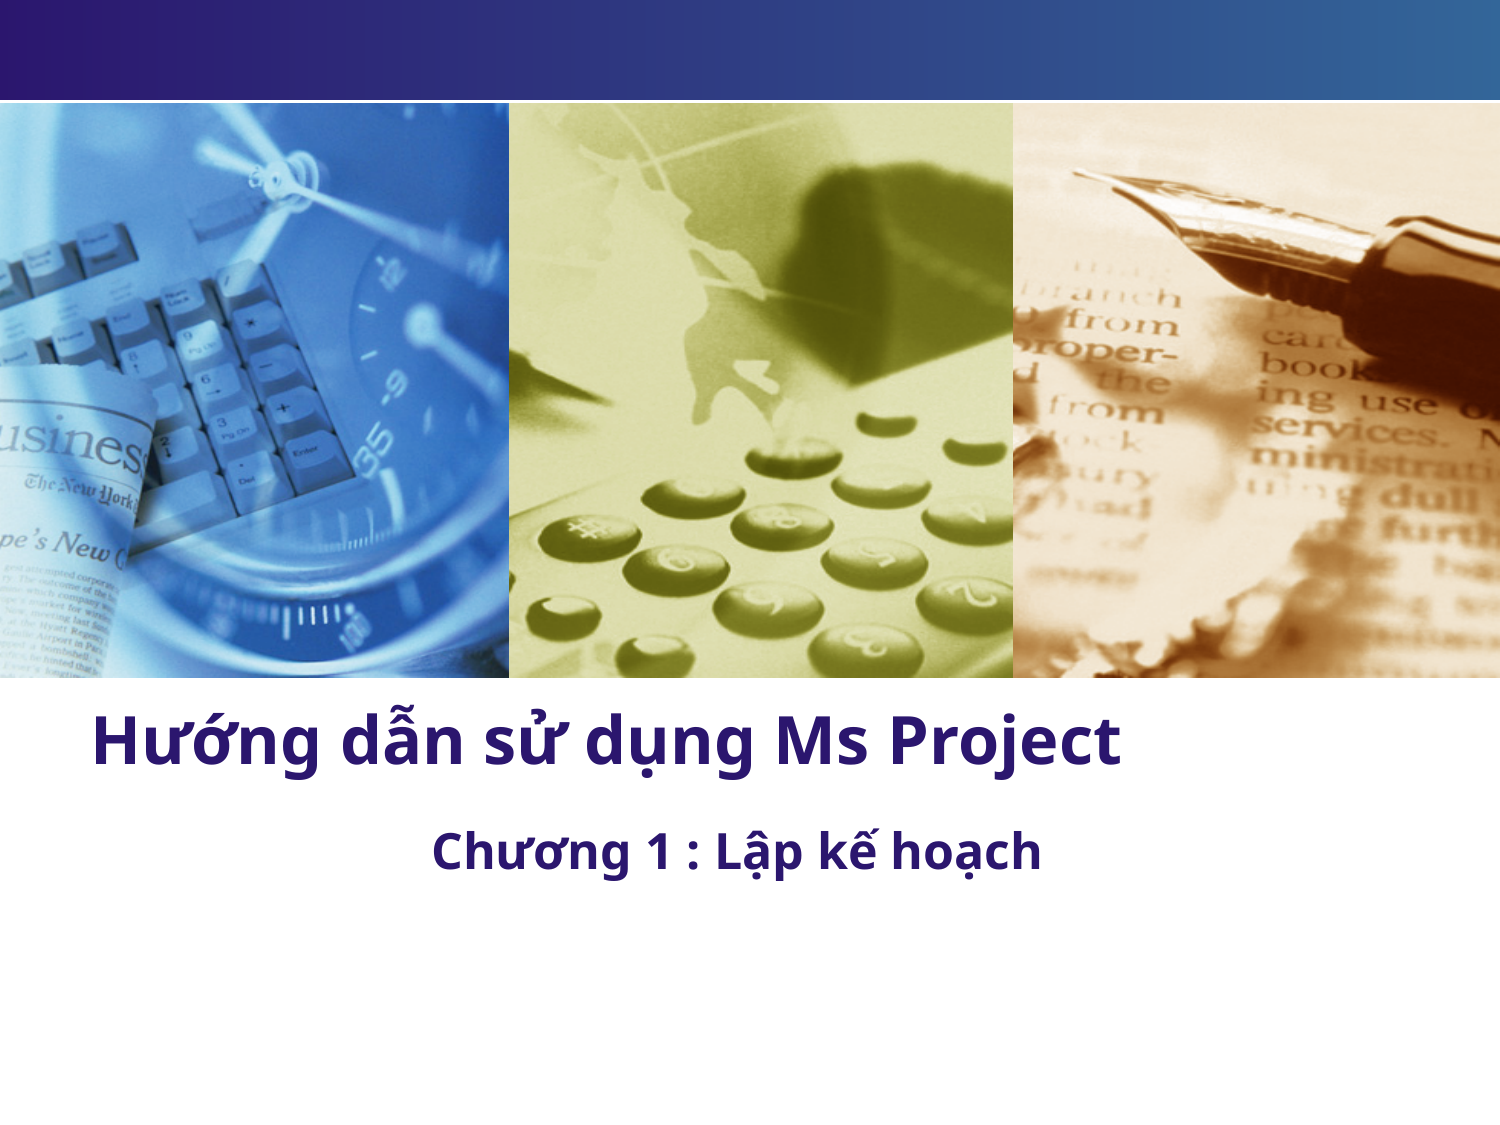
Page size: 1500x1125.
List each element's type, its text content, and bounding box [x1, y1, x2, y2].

title Hướng dẫn sử dụng Ms Project [74, 674, 1426, 801]
picture [0, 103, 1500, 678]
subtitle Chương 1 : Lập kế hoạch [249, 811, 1226, 1026]
